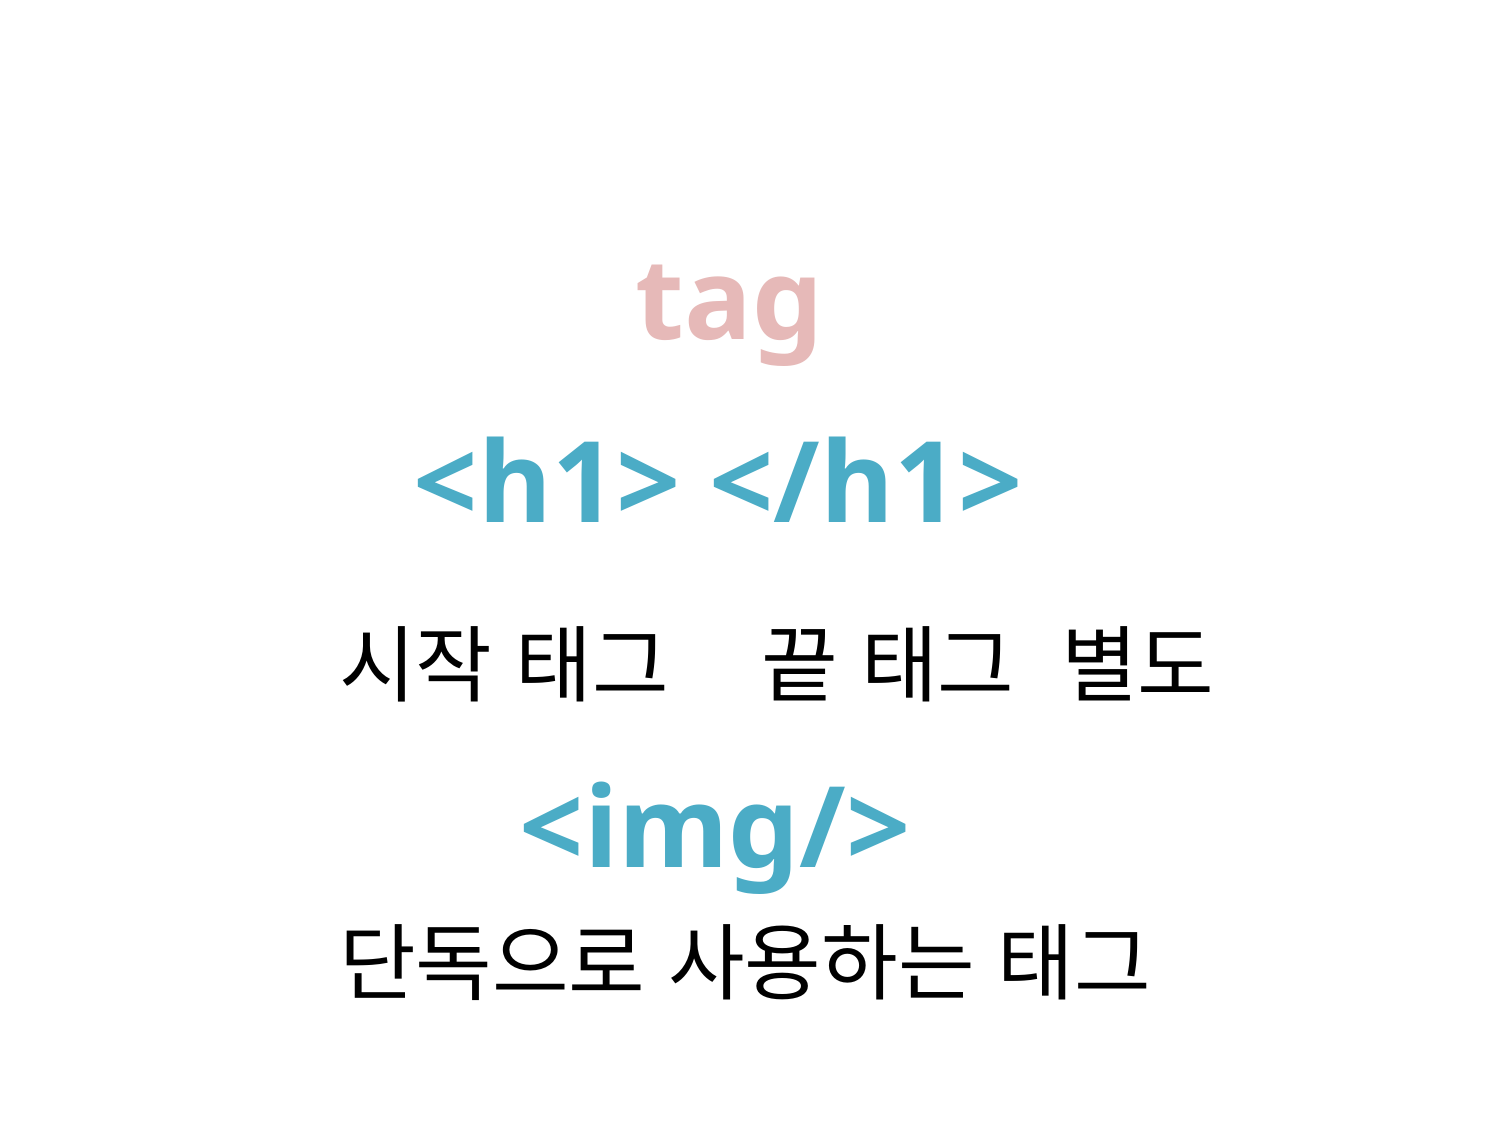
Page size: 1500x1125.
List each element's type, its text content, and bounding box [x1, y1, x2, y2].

text_box <h1> </h1> [398, 402, 1039, 604]
text_box tag [620, 219, 839, 370]
text_box 시작 태그 끝 태그 별도 [324, 604, 1341, 720]
text_box <img/> [504, 746, 927, 897]
text_box 단독으로 사용하는 태그 [324, 903, 1341, 1018]
